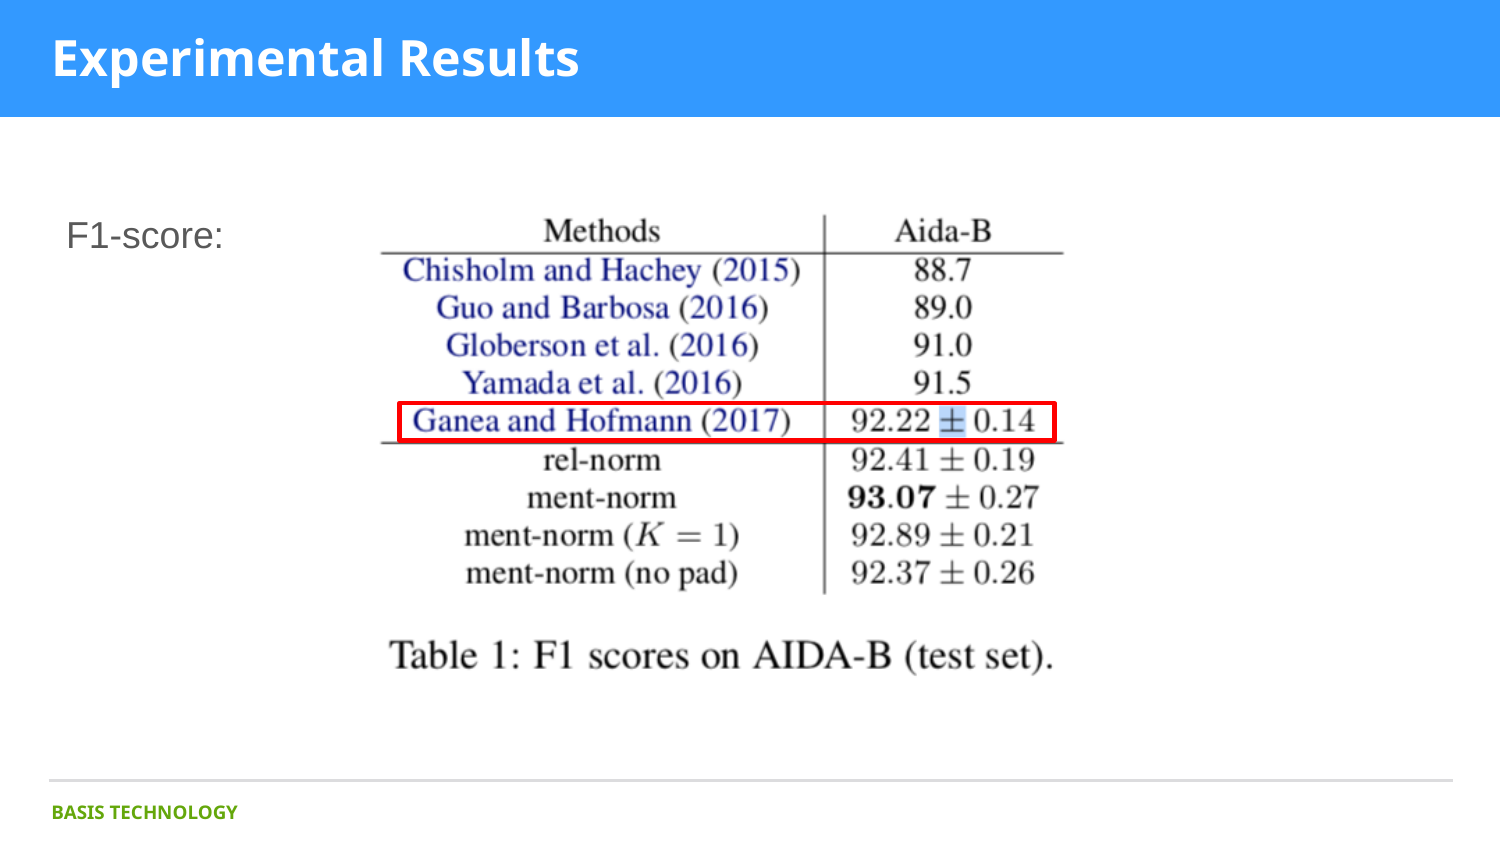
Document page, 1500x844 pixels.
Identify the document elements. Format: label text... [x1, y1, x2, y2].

title Experimental Results [49, 24, 701, 89]
text_box [0, 0, 1500, 117]
footer BASIS TECHNOLOGY [49, 797, 490, 826]
text_box F1-score: [51, 188, 1449, 750]
picture [351, 185, 1148, 701]
